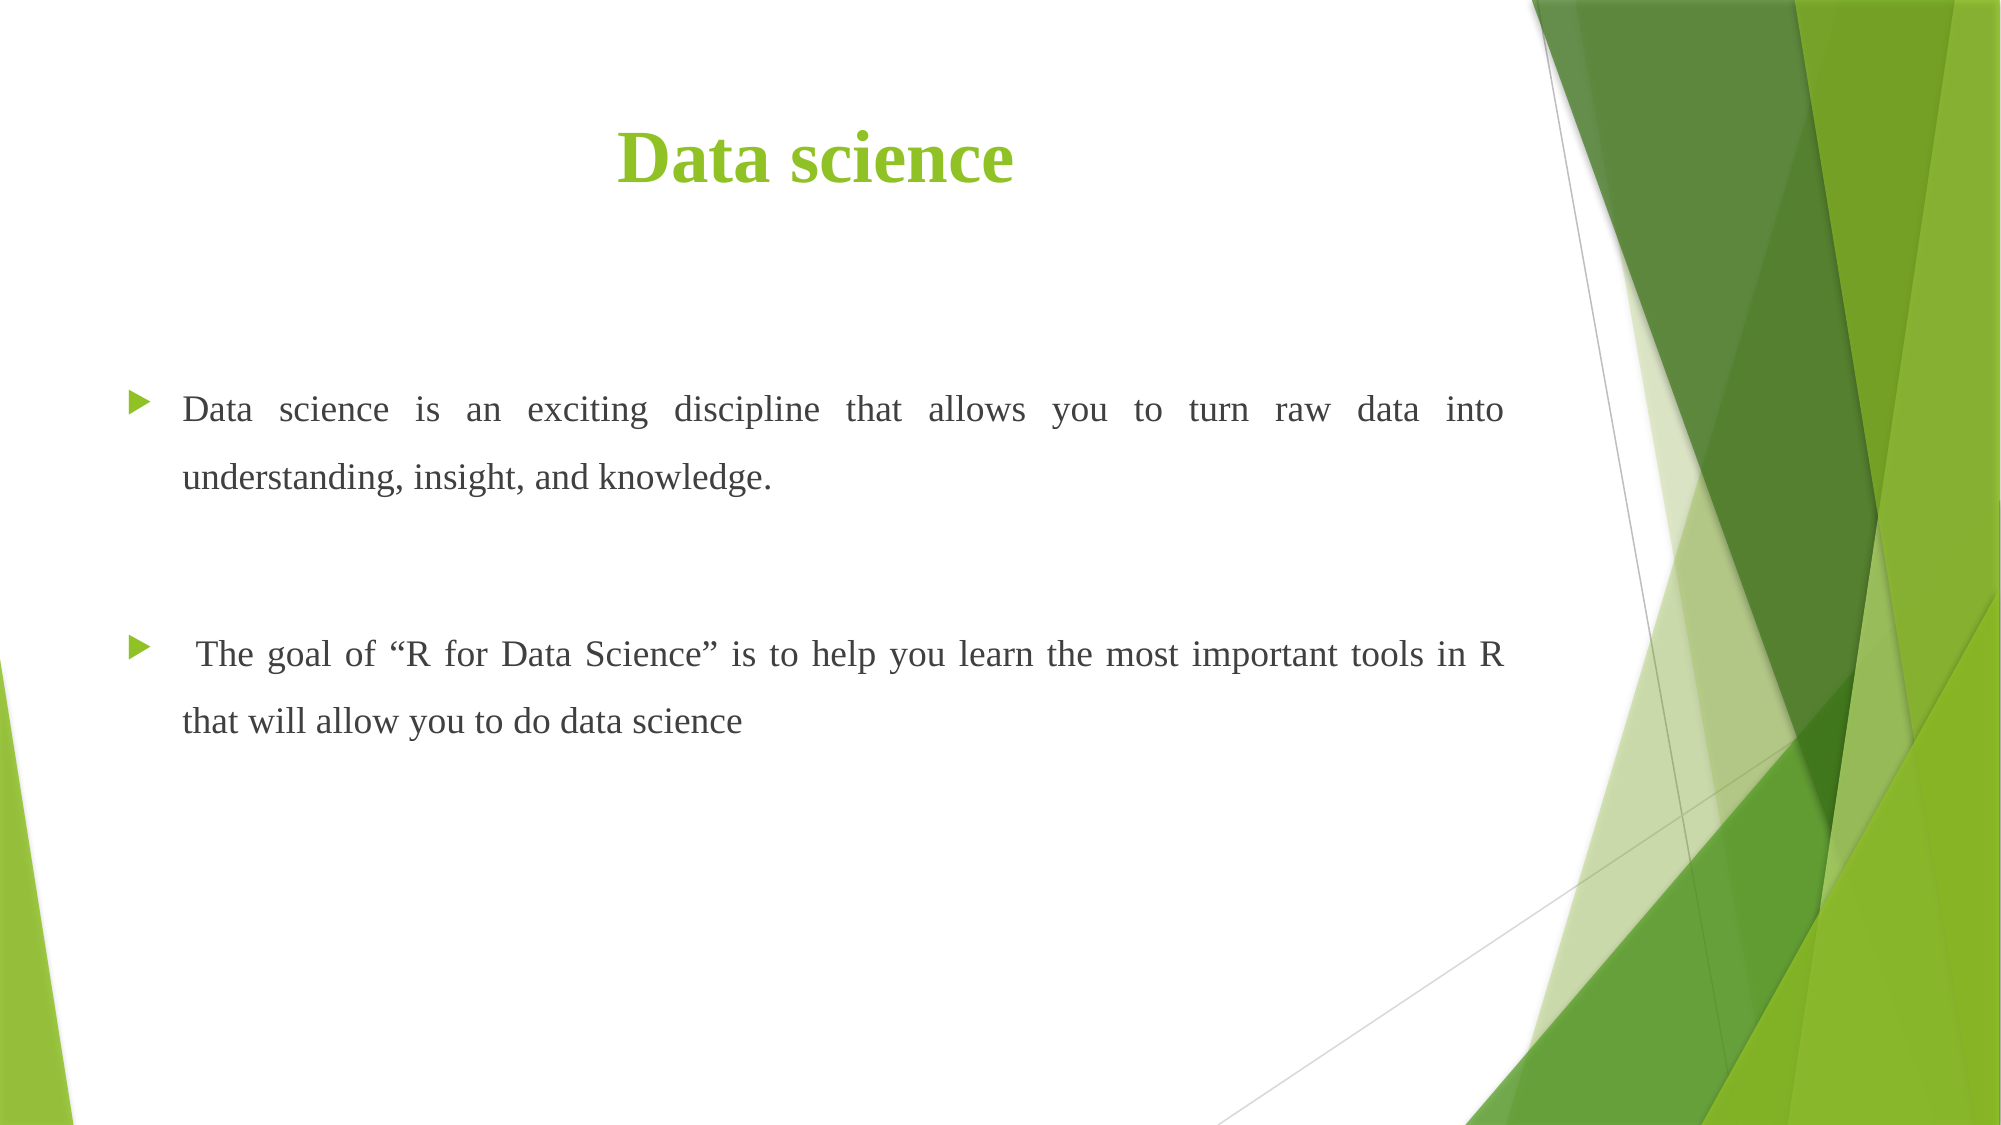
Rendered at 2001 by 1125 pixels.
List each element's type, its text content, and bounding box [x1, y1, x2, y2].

title Data science [111, 99, 1522, 317]
list Data science is an exciting discipline that allows you to turn raw data into understanding, insight, and knowledge. The goal of “R for Data Science” is to help you learn the most important tools in R that will allow you to do data science [111, 354, 1522, 992]
